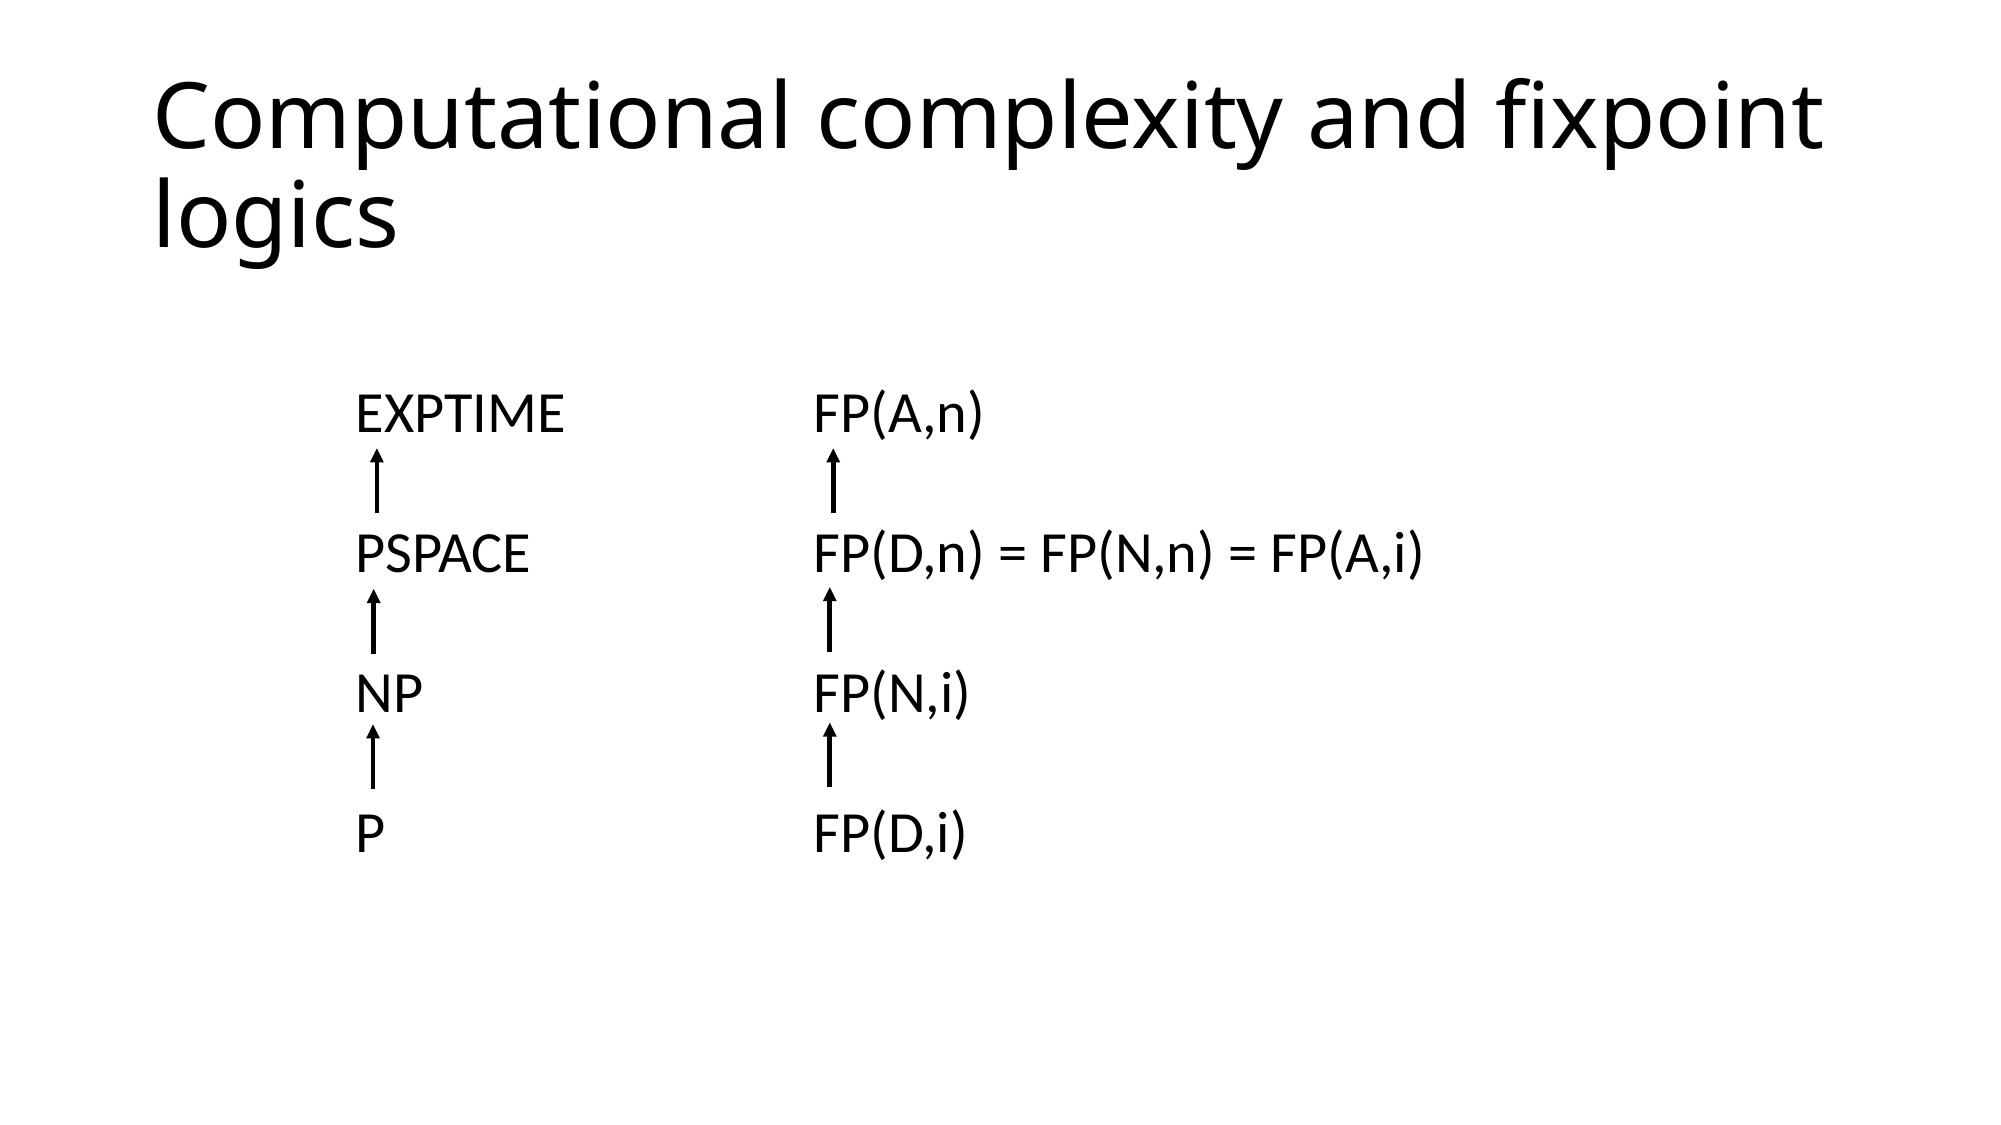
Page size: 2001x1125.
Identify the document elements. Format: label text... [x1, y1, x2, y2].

title Computational complexity and fixpoint logics [137, 59, 1863, 278]
text_box EXPTIME PSPACE NP P [340, 366, 629, 871]
text_box FP(A,n) FP(D,n) = FP(N,n) = FP(A,i) FP(N,i) FP(D,i) [798, 366, 1863, 871]
